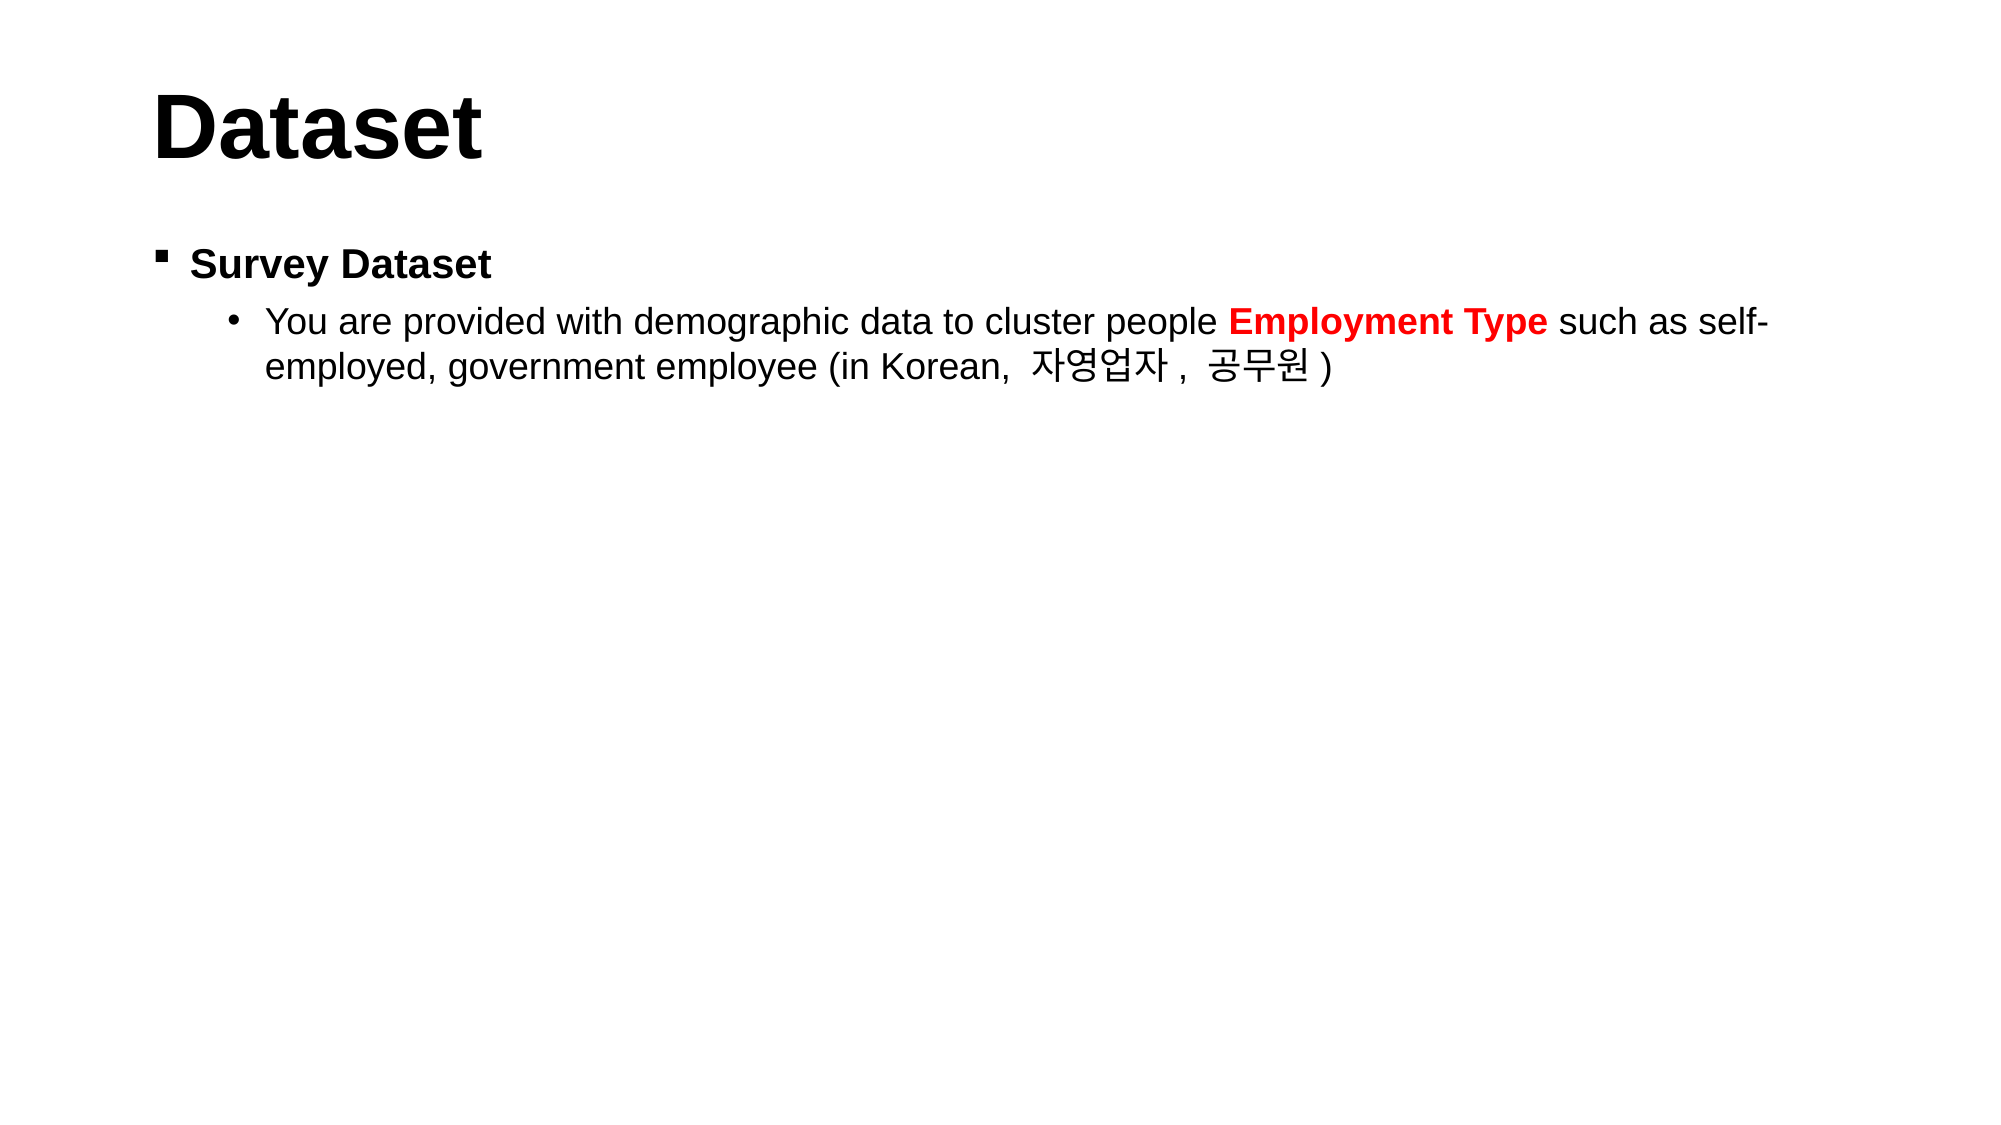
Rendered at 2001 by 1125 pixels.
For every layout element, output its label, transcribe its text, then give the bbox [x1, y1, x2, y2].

title Dataset [137, 59, 1863, 198]
list Survey Dataset You are provided with demographic data to cluster people Employment Type such as self-employed, government employee (in Korean, 자영업자, 공무원) [137, 228, 1907, 1014]
